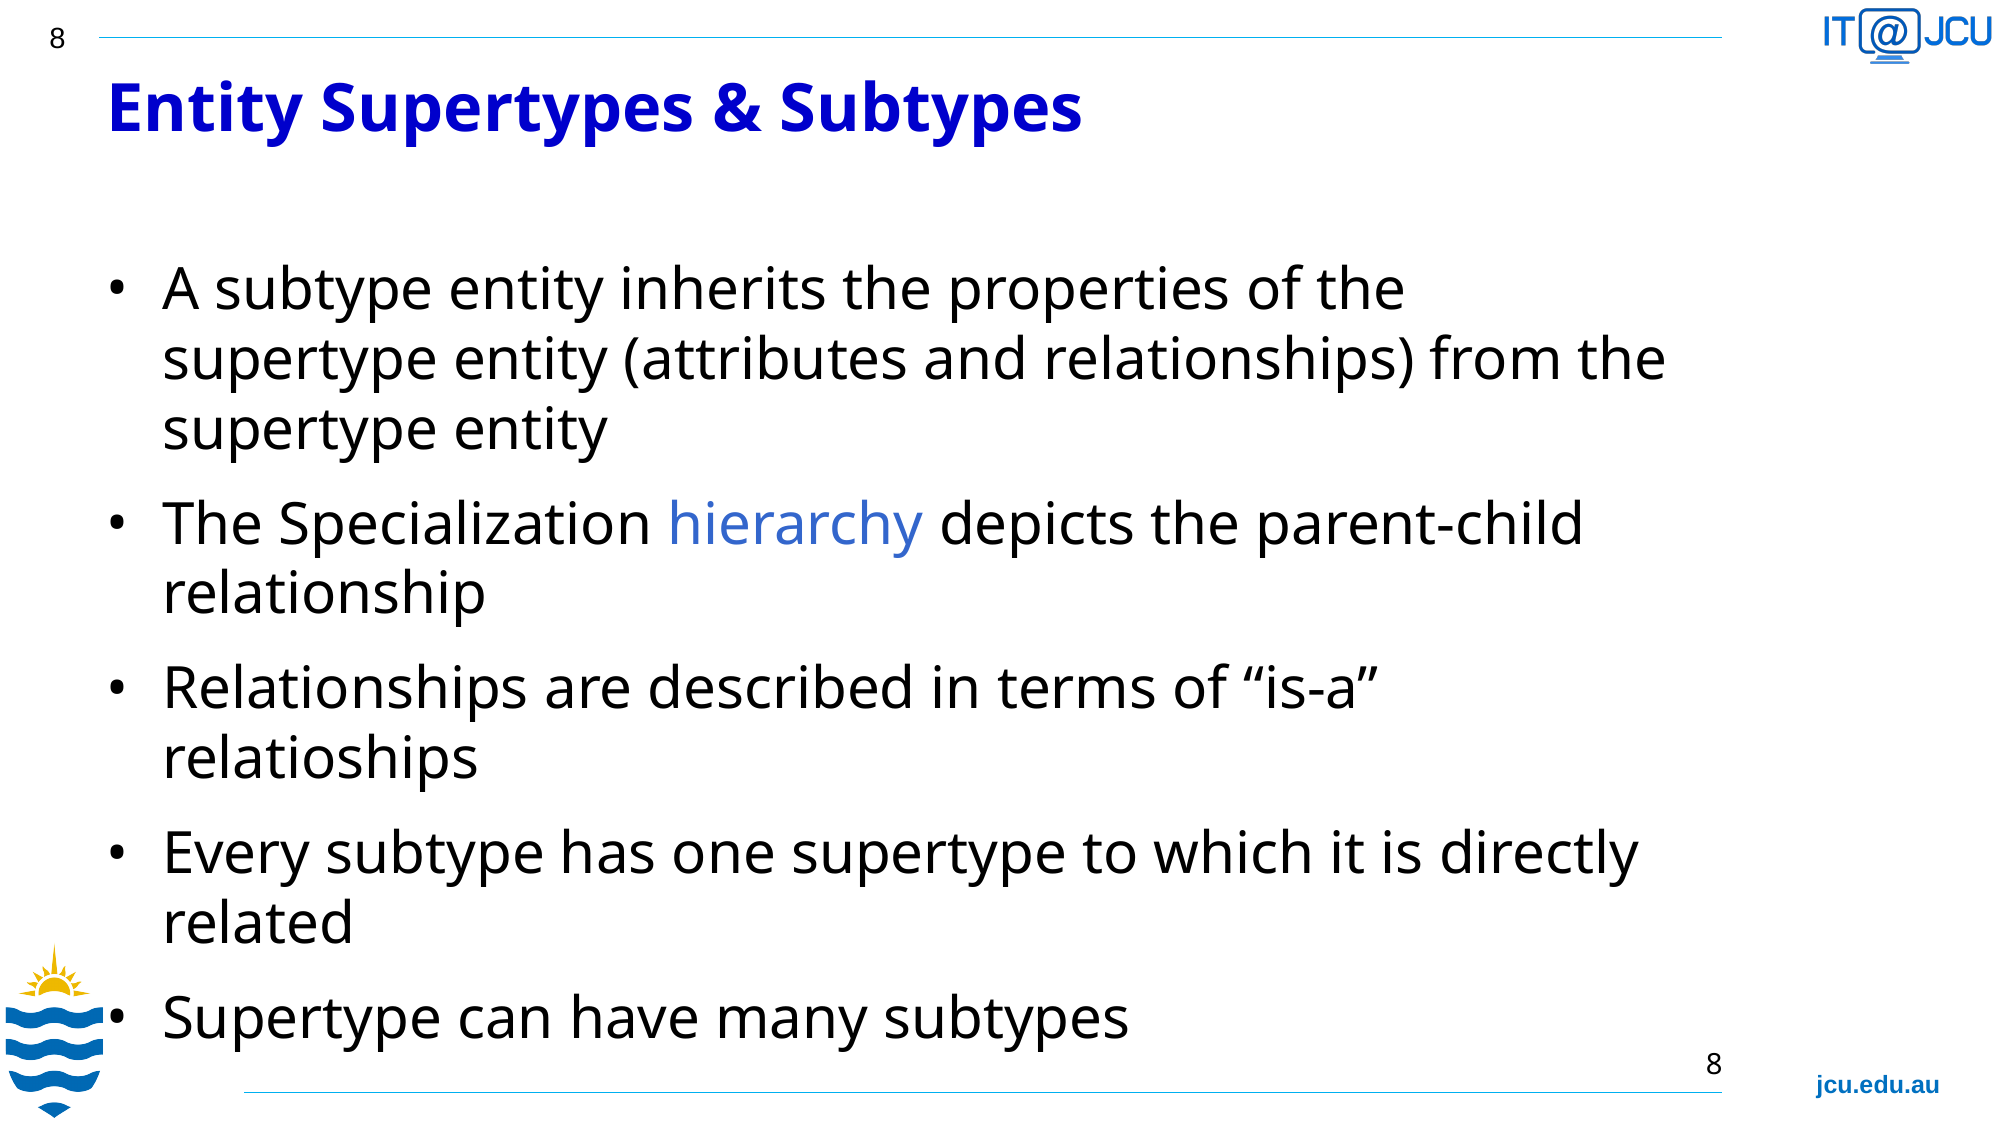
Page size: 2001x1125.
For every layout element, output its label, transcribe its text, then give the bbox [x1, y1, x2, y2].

text_box Entity Supertypes & Subtypes [91, 20, 1489, 190]
text_box A subtype entity inherits the properties of the supertype entity (attributes and relationships) from the supertype entity The Specialization hierarchy depicts the parent-child relationship Relationships are described in terms of “is-a” relatioships Every subtype has one supertype to which it is directly related Supertype can have many subtypes [91, 243, 1700, 1000]
picture [1822, 6, 1995, 67]
text_box 8 [1424, 1037, 1738, 1113]
picture [0, 942, 110, 1125]
